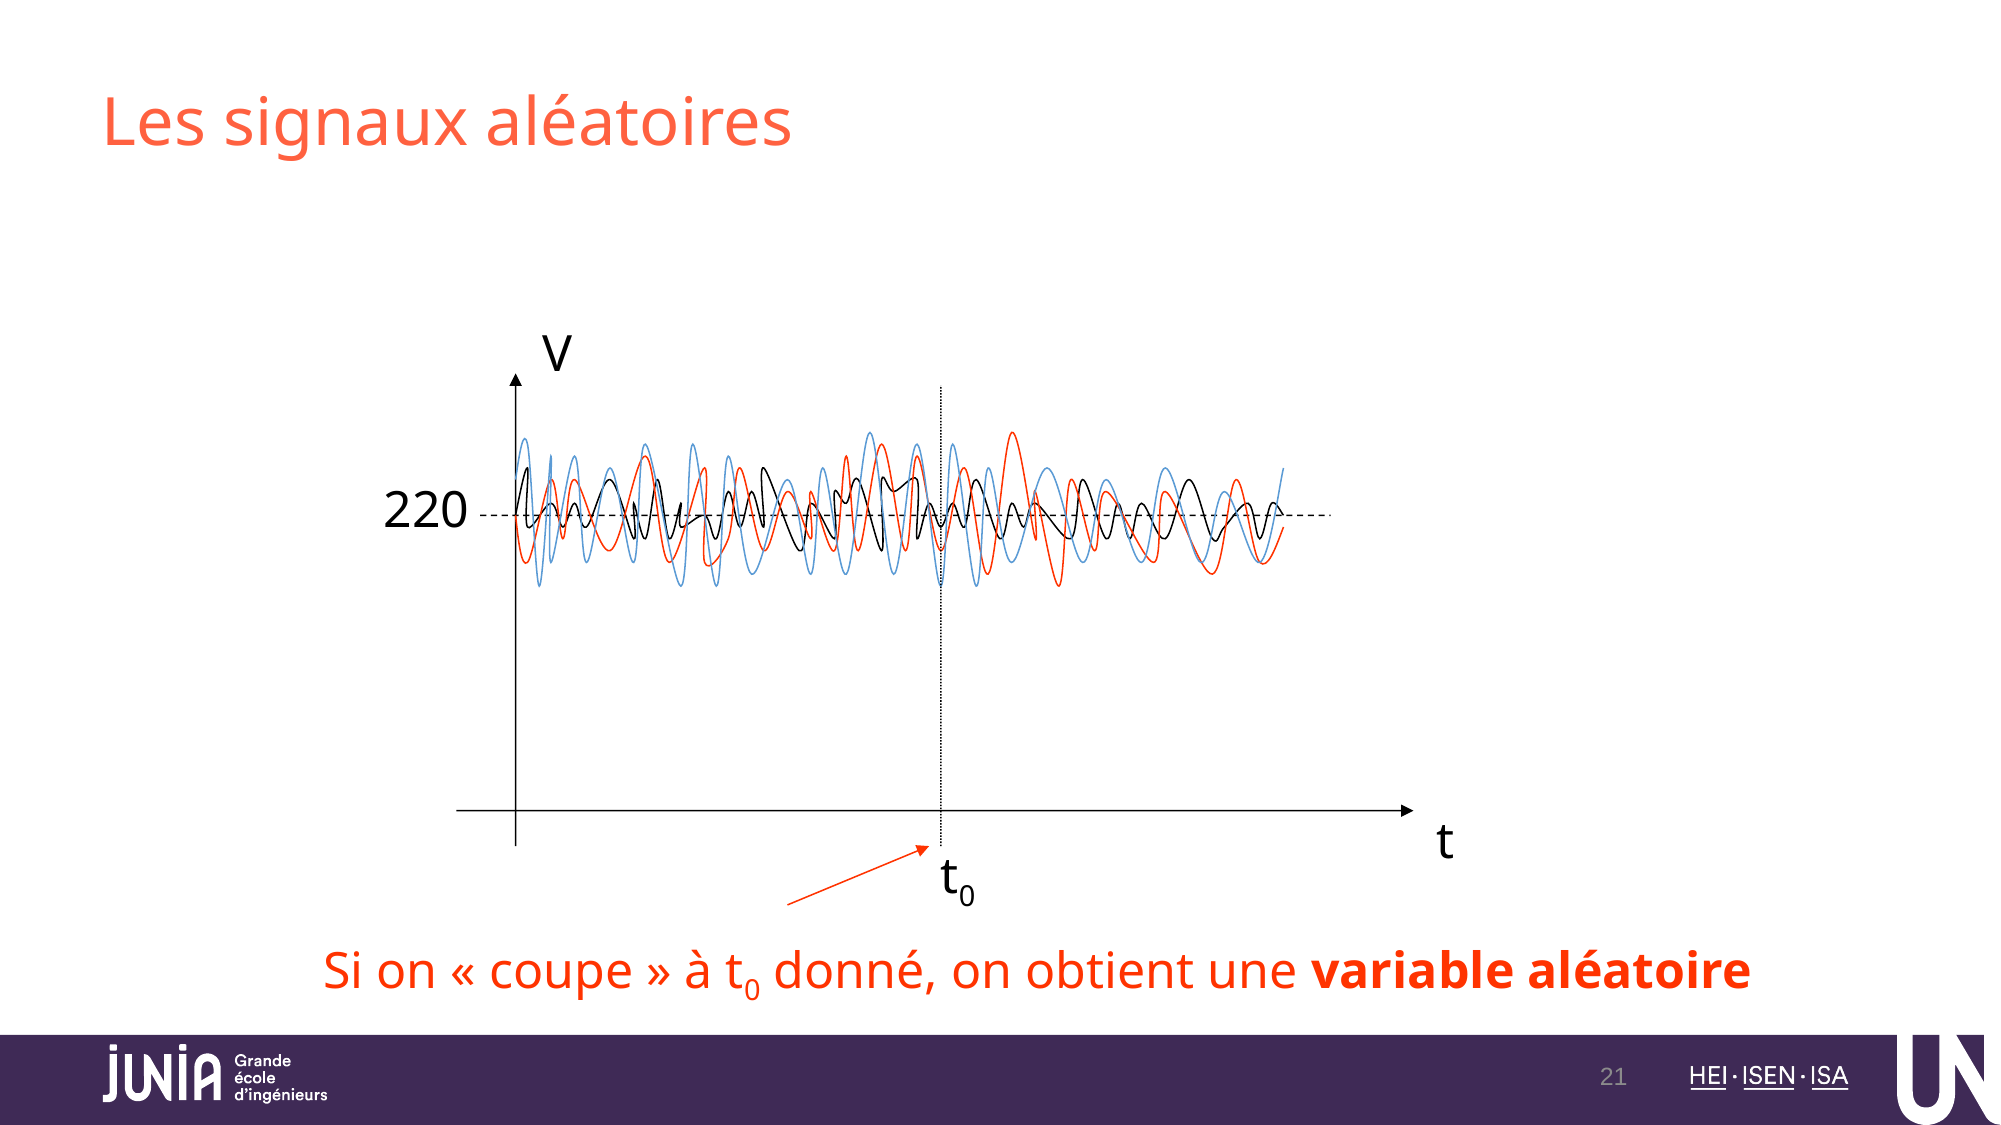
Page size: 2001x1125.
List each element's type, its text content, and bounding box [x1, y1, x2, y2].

text_box [774, 501, 780, 516]
text_box [515, 432, 1284, 587]
text_box [639, 478, 672, 563]
text_box [905, 478, 912, 516]
text_box [981, 518, 999, 575]
text_box [688, 479, 711, 566]
text_box [817, 511, 837, 552]
text_box [916, 522, 923, 539]
text_box [871, 521, 884, 551]
text_box [1065, 524, 1071, 539]
text_box [700, 467, 707, 476]
text_box [1201, 498, 1241, 575]
text_box [1039, 505, 1065, 523]
text_box [876, 444, 891, 474]
text_box [515, 480, 528, 515]
text_box [1003, 432, 1024, 472]
text_box [784, 520, 803, 551]
text_box [723, 491, 733, 516]
text_box [843, 456, 850, 474]
text_box [1275, 505, 1284, 516]
text_box t [1421, 800, 1470, 876]
text_box [997, 523, 1002, 539]
text_box V [527, 314, 588, 389]
text_box [819, 512, 833, 520]
text_box Si on « coupe » à t0 donné, on obtient une variable aléatoire [308, 930, 1767, 1014]
text_box 220 [369, 470, 485, 545]
text_box [736, 467, 744, 476]
title Les signaux aléatoires [86, 80, 1870, 179]
text_box [941, 804, 1414, 817]
text_box [595, 516, 623, 551]
text_box [761, 467, 768, 475]
text_box [655, 481, 662, 516]
text_box [1177, 501, 1183, 516]
text_box [854, 475, 883, 551]
text_box [1146, 491, 1188, 563]
text_box [947, 503, 953, 516]
text_box [515, 515, 534, 564]
text_box [857, 485, 867, 516]
slide_number 21 [1192, 1045, 1643, 1106]
text_box [1099, 525, 1113, 539]
picture [1670, 1044, 1870, 1107]
text_box [764, 491, 799, 551]
text_box [1027, 492, 1067, 587]
text_box [721, 487, 739, 554]
text_box [983, 498, 998, 522]
text_box [946, 477, 965, 541]
text_box [635, 460, 641, 477]
text_box [1160, 526, 1172, 539]
text_box [688, 518, 696, 525]
text_box [902, 474, 930, 551]
text_box [1153, 515, 1159, 525]
text_box t0 [926, 836, 991, 920]
text_box [509, 373, 522, 476]
text_box [1031, 503, 1035, 516]
text_box [1214, 515, 1227, 526]
text_box [598, 479, 622, 516]
text_box [1091, 491, 1124, 551]
text_box [1260, 526, 1284, 564]
text_box [787, 845, 930, 905]
text_box [638, 518, 650, 539]
text_box [559, 479, 580, 539]
